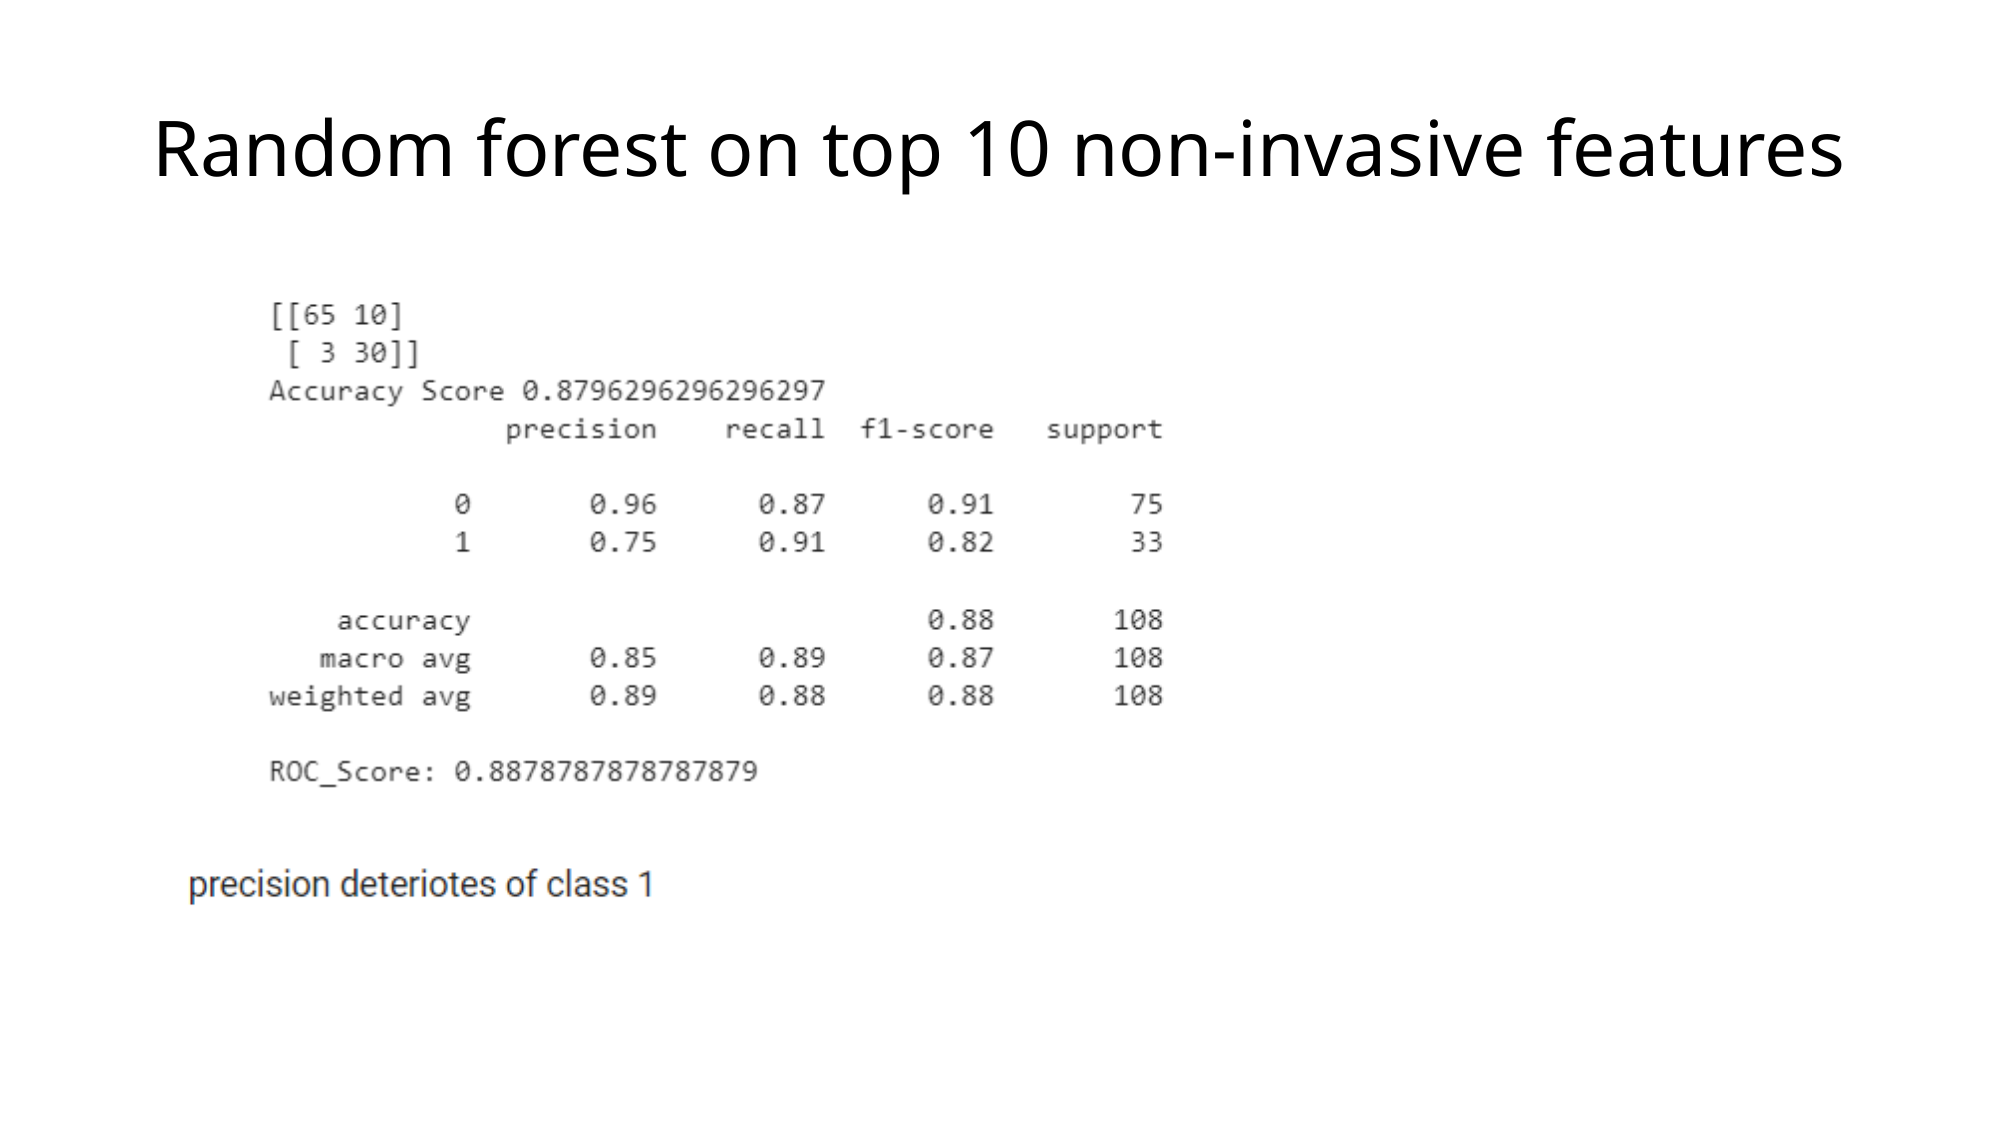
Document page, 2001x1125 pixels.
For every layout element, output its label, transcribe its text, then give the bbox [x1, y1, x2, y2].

title Random forest on top 10 non-invasive features [137, 59, 1863, 243]
picture [175, 299, 1479, 924]
